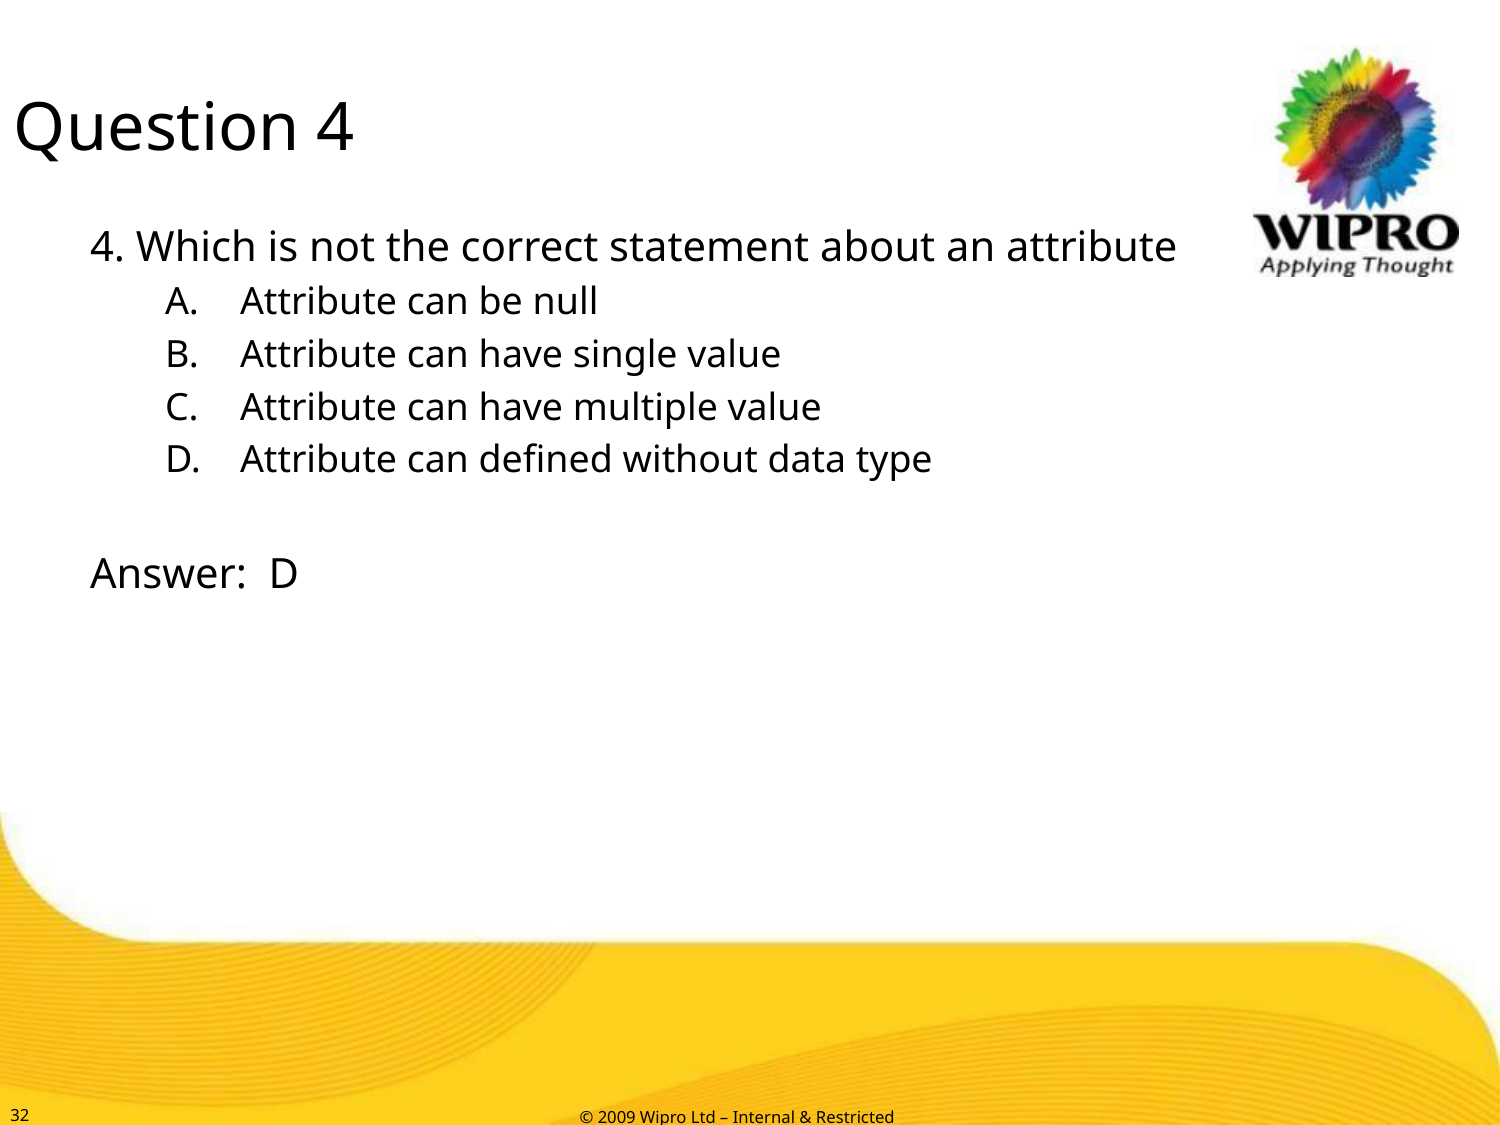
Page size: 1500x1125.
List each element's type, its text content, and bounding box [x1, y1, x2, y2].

title Question 4 [0, 49, 1240, 200]
list 4. Which is not the correct statement about an attribute Attribute can be null Attribute can have single value Attribute can have multiple value Attribute can defined without data type Answer: D [75, 212, 1425, 1038]
picture [1253, 45, 1459, 277]
picture [0, 812, 1500, 1125]
